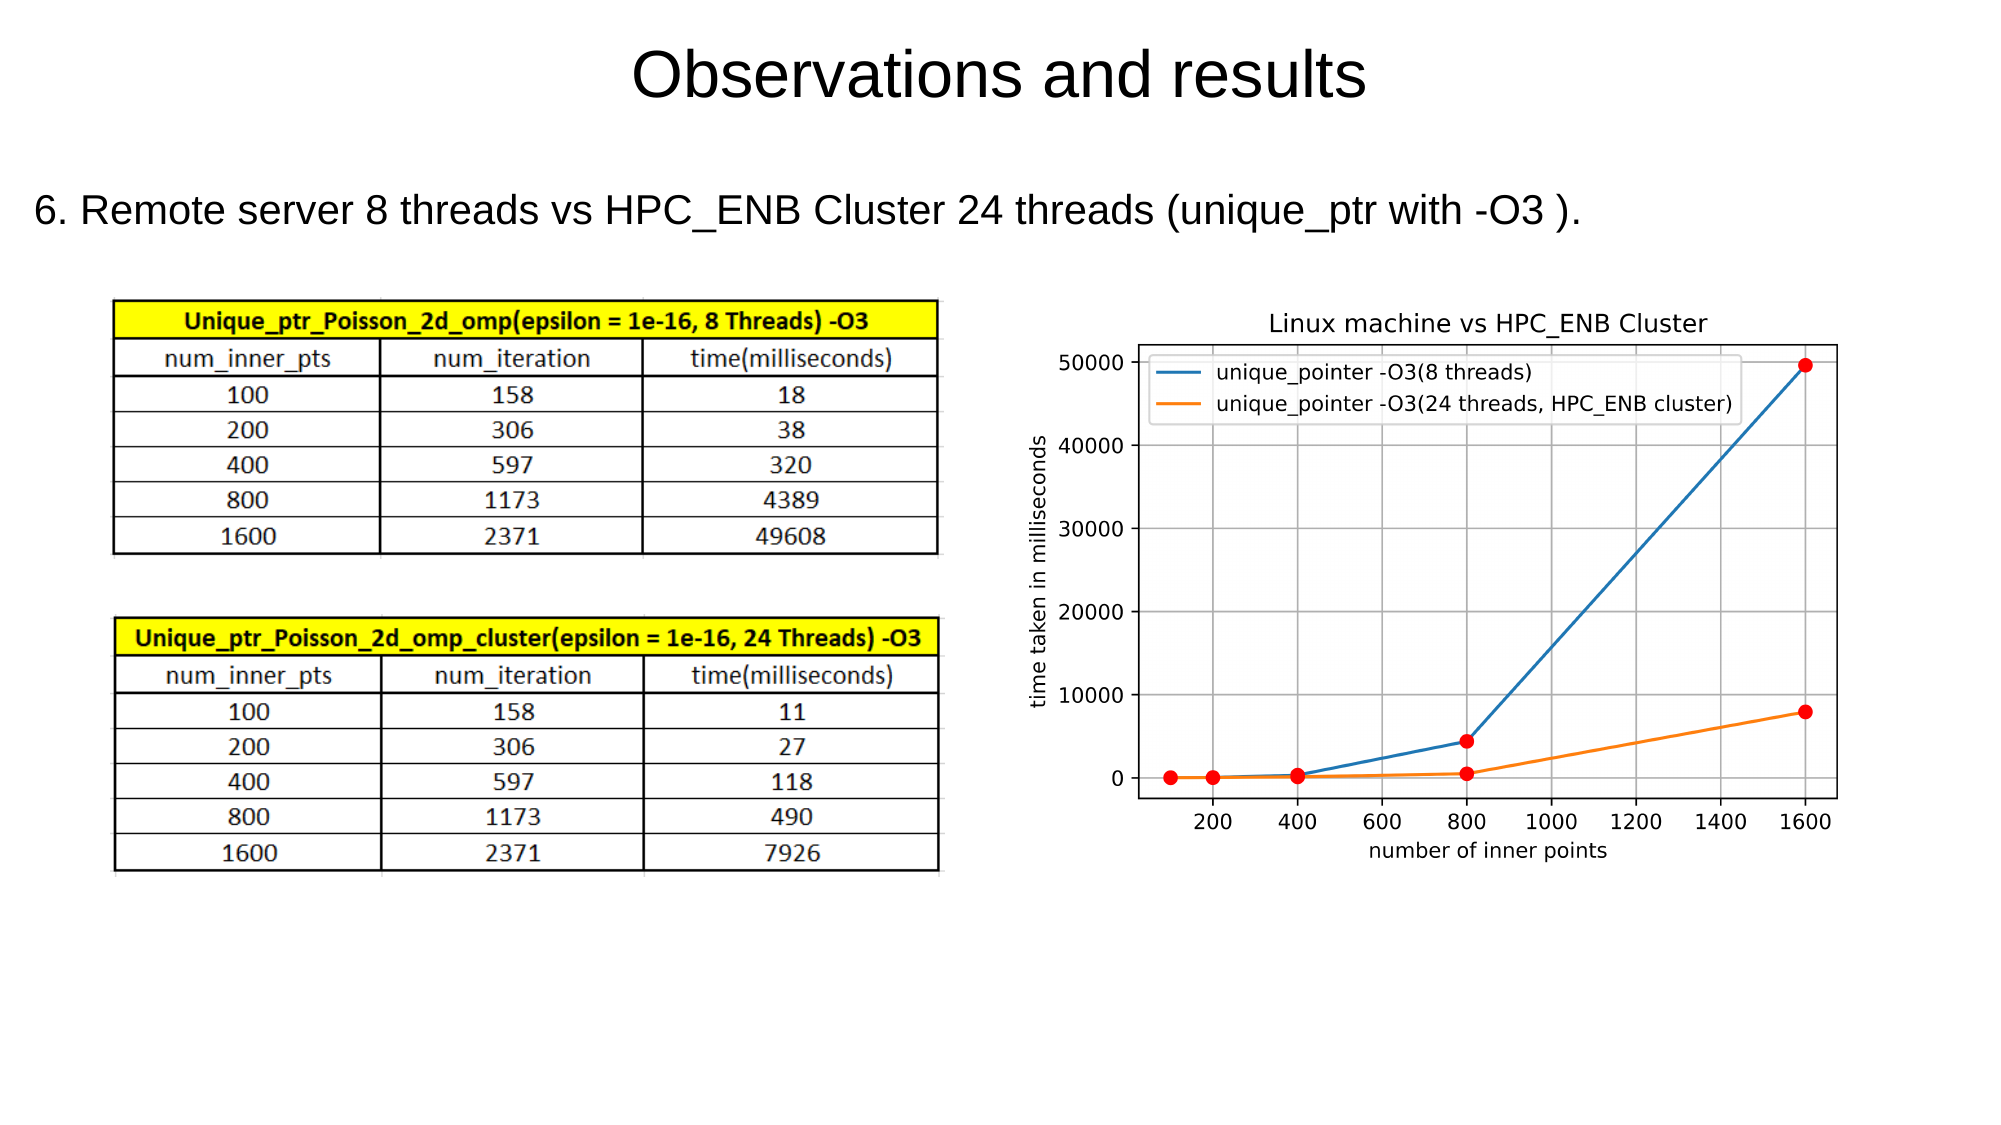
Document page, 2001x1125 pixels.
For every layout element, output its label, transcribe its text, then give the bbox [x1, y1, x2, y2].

picture [109, 297, 944, 559]
picture [1014, 297, 1852, 877]
text_box 6. Remote server 8 threads vs HPC_ENB Cluster 24 threads (unique_ptr with -O3 ). [18, 175, 1694, 241]
picture [109, 613, 945, 877]
text_box Observations and results [0, 23, 2000, 118]
